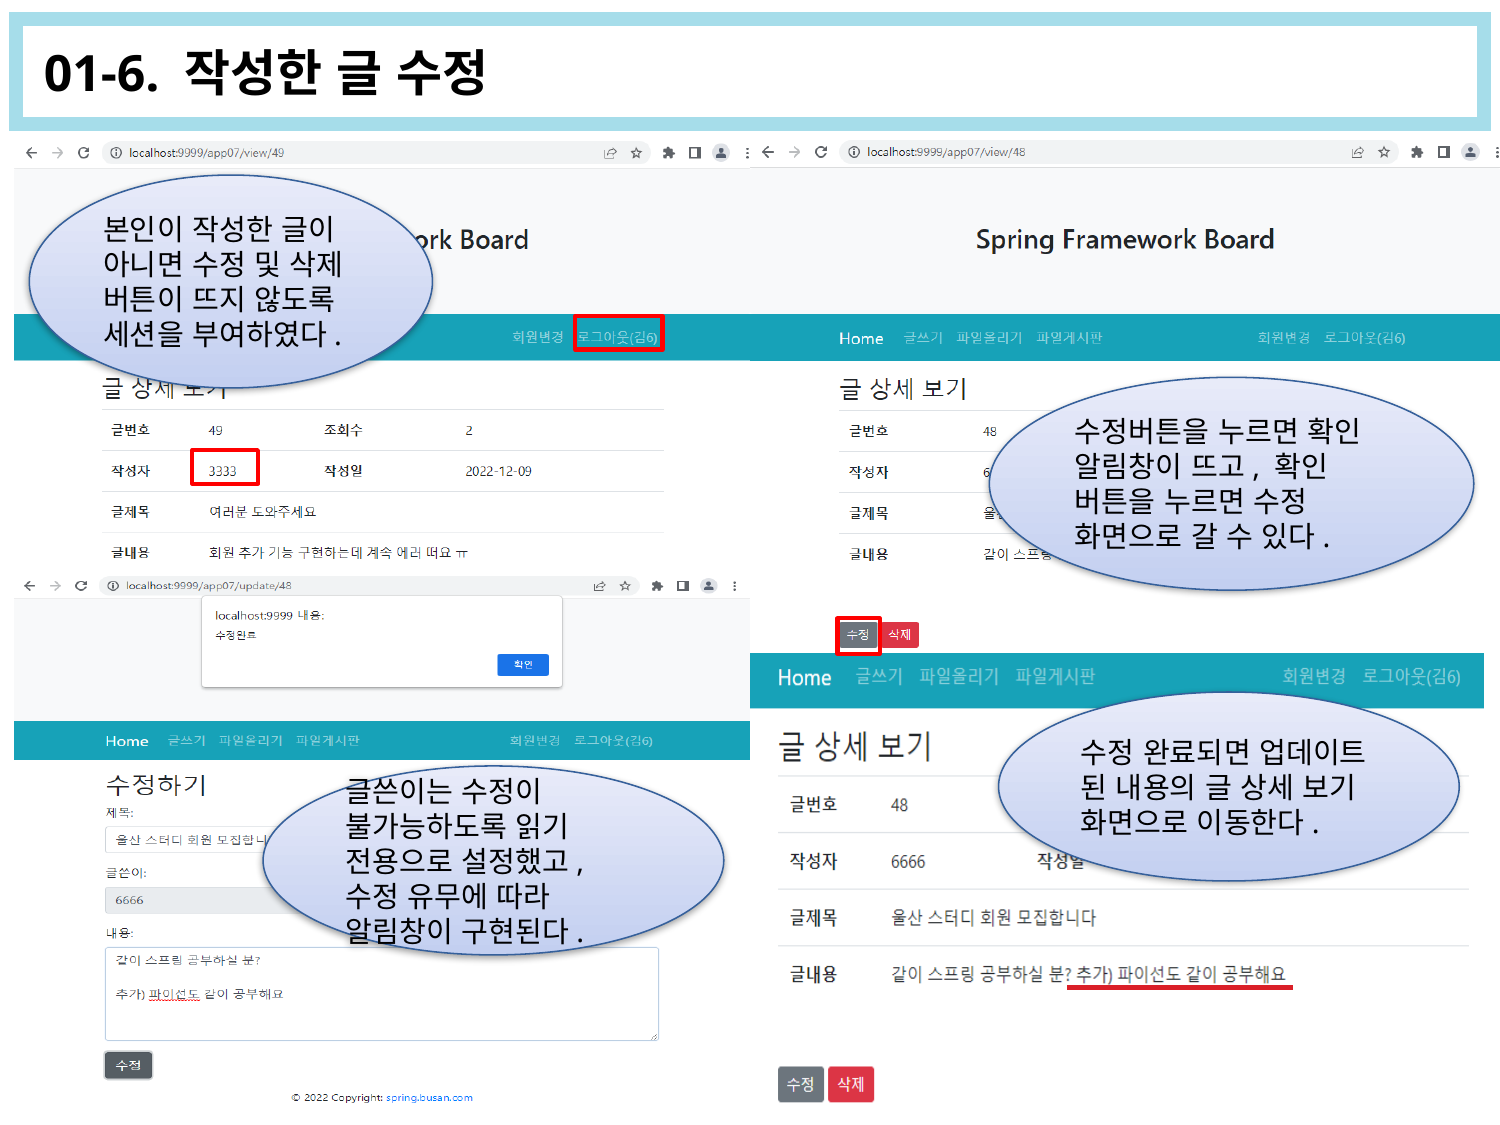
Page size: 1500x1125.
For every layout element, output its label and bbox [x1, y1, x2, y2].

text_box [15, 18, 1485, 125]
picture [14, 138, 1500, 1107]
text_box [14, 138, 751, 573]
